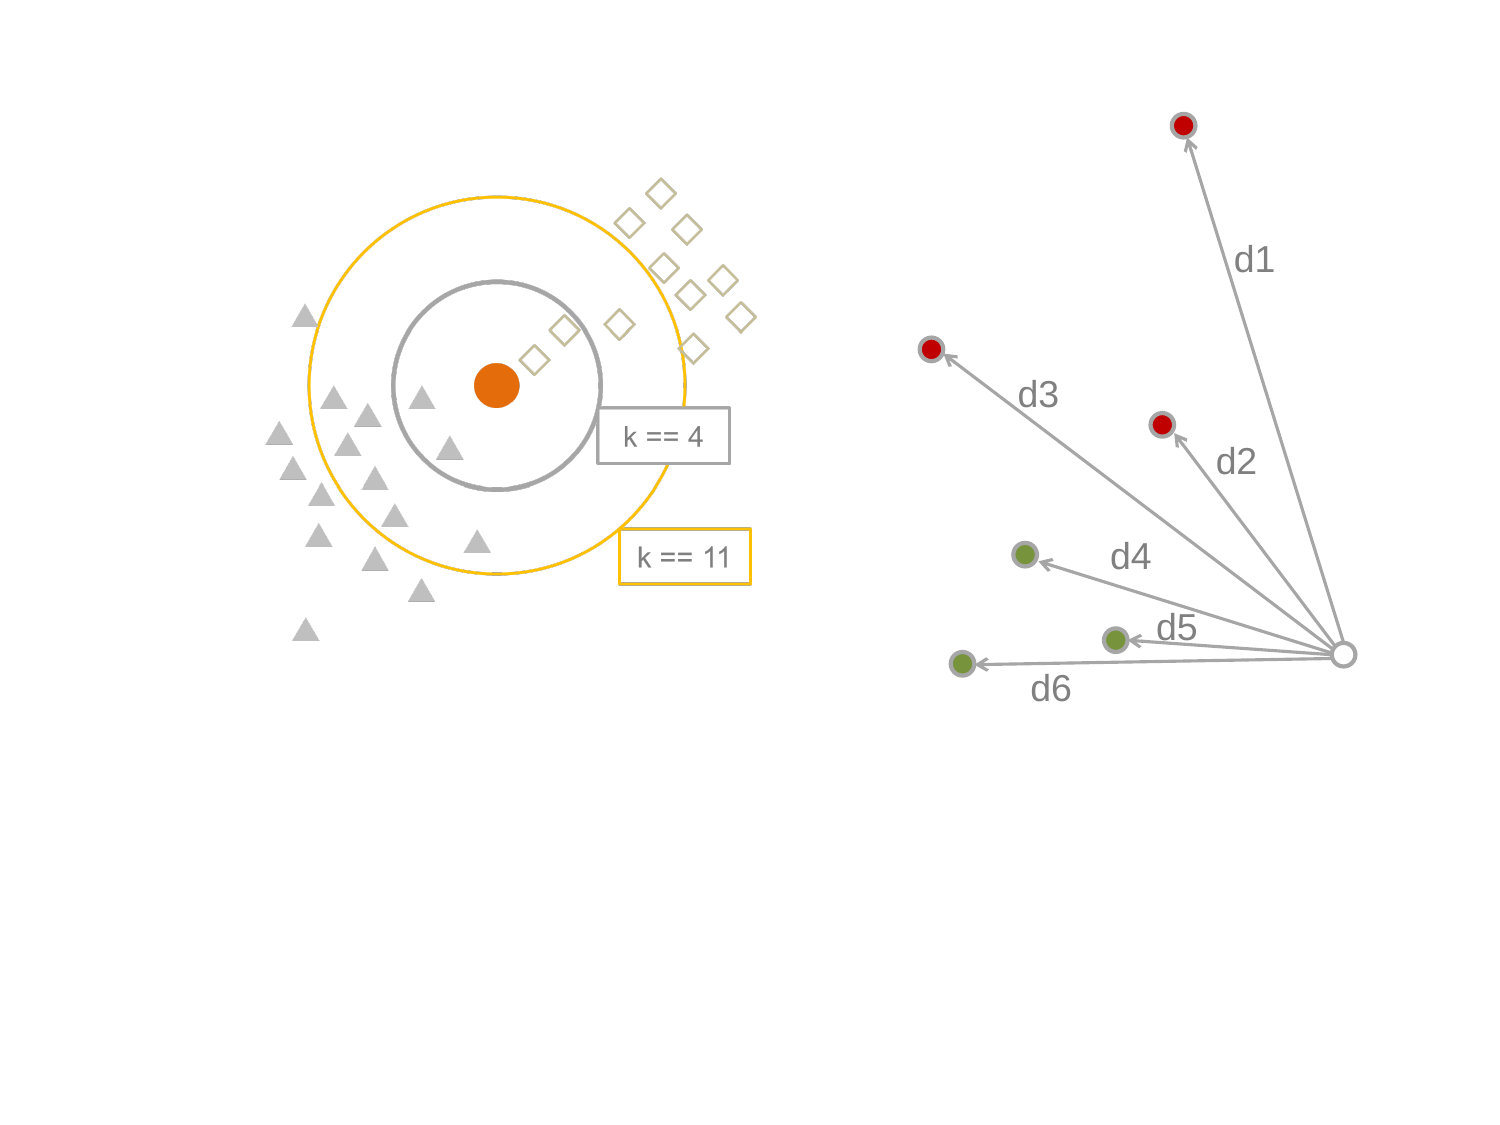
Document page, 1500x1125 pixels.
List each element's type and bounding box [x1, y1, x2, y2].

text_box [919, 113, 1356, 725]
picture [265, 177, 757, 641]
